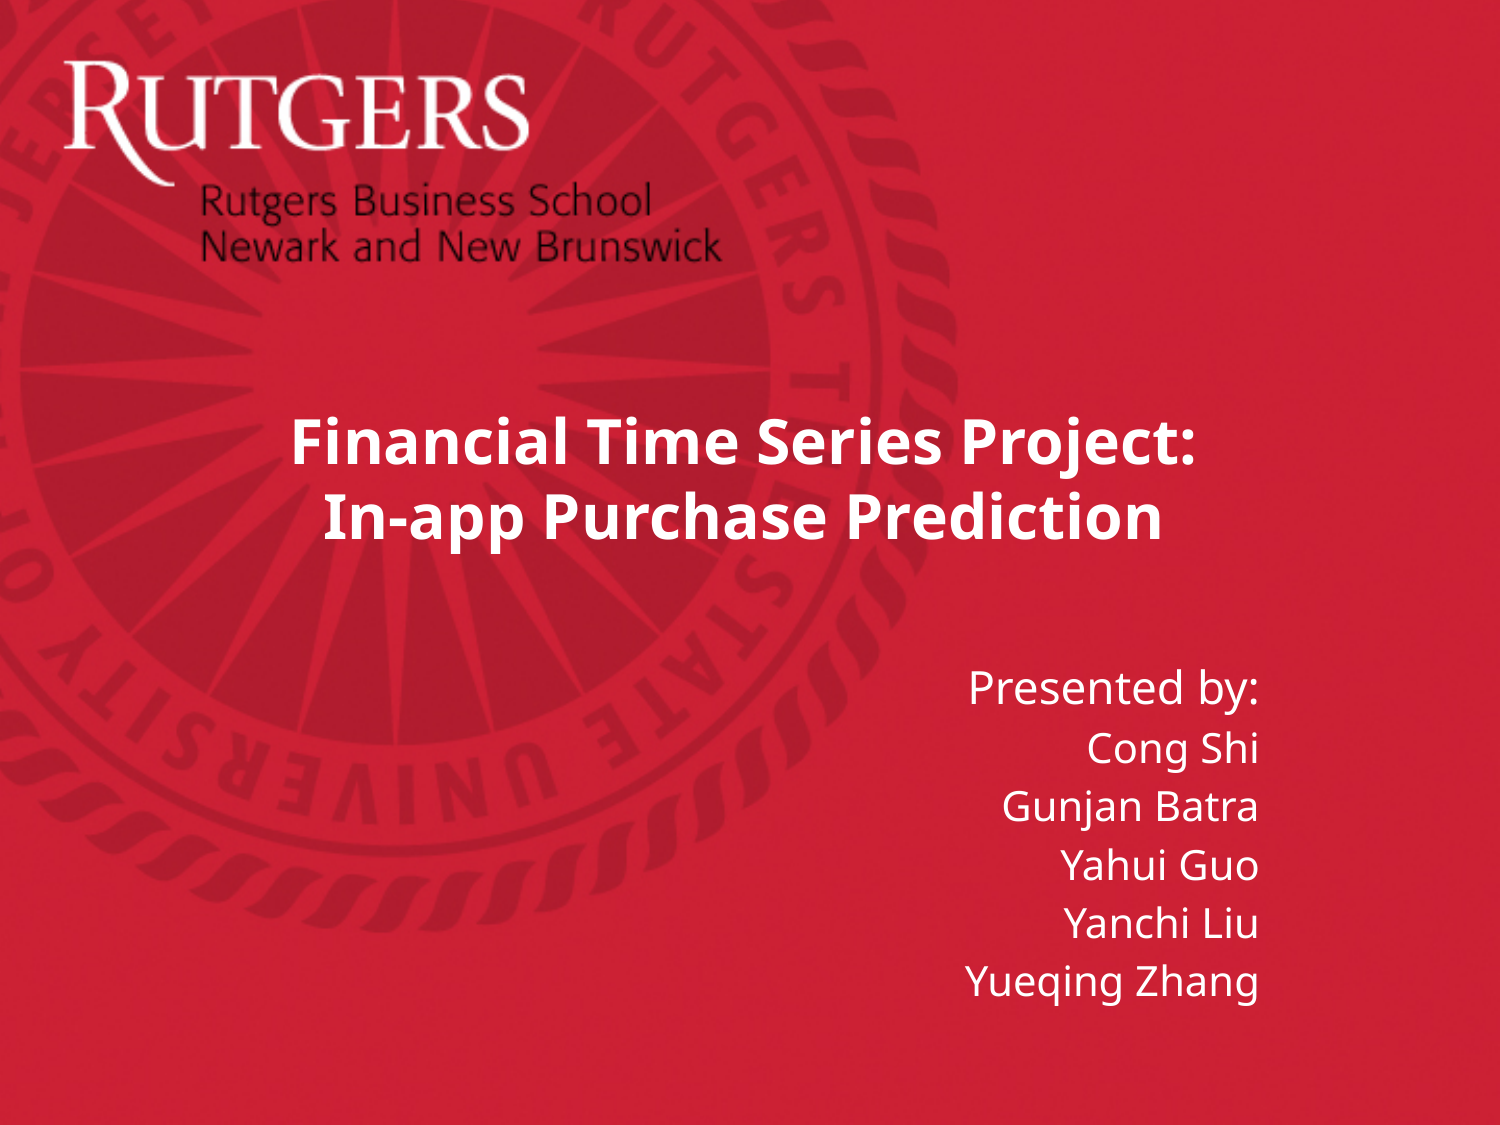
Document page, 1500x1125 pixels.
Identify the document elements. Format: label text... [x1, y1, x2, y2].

title Financial Time Series Project: In-app Purchase Prediction [106, 430, 1383, 598]
subtitle Presented by: Cong Shi Gunjan Batra Yahui Guo Yanchi Liu Yueqing Zhang [224, 650, 1276, 939]
picture [0, 0, 1500, 1125]
